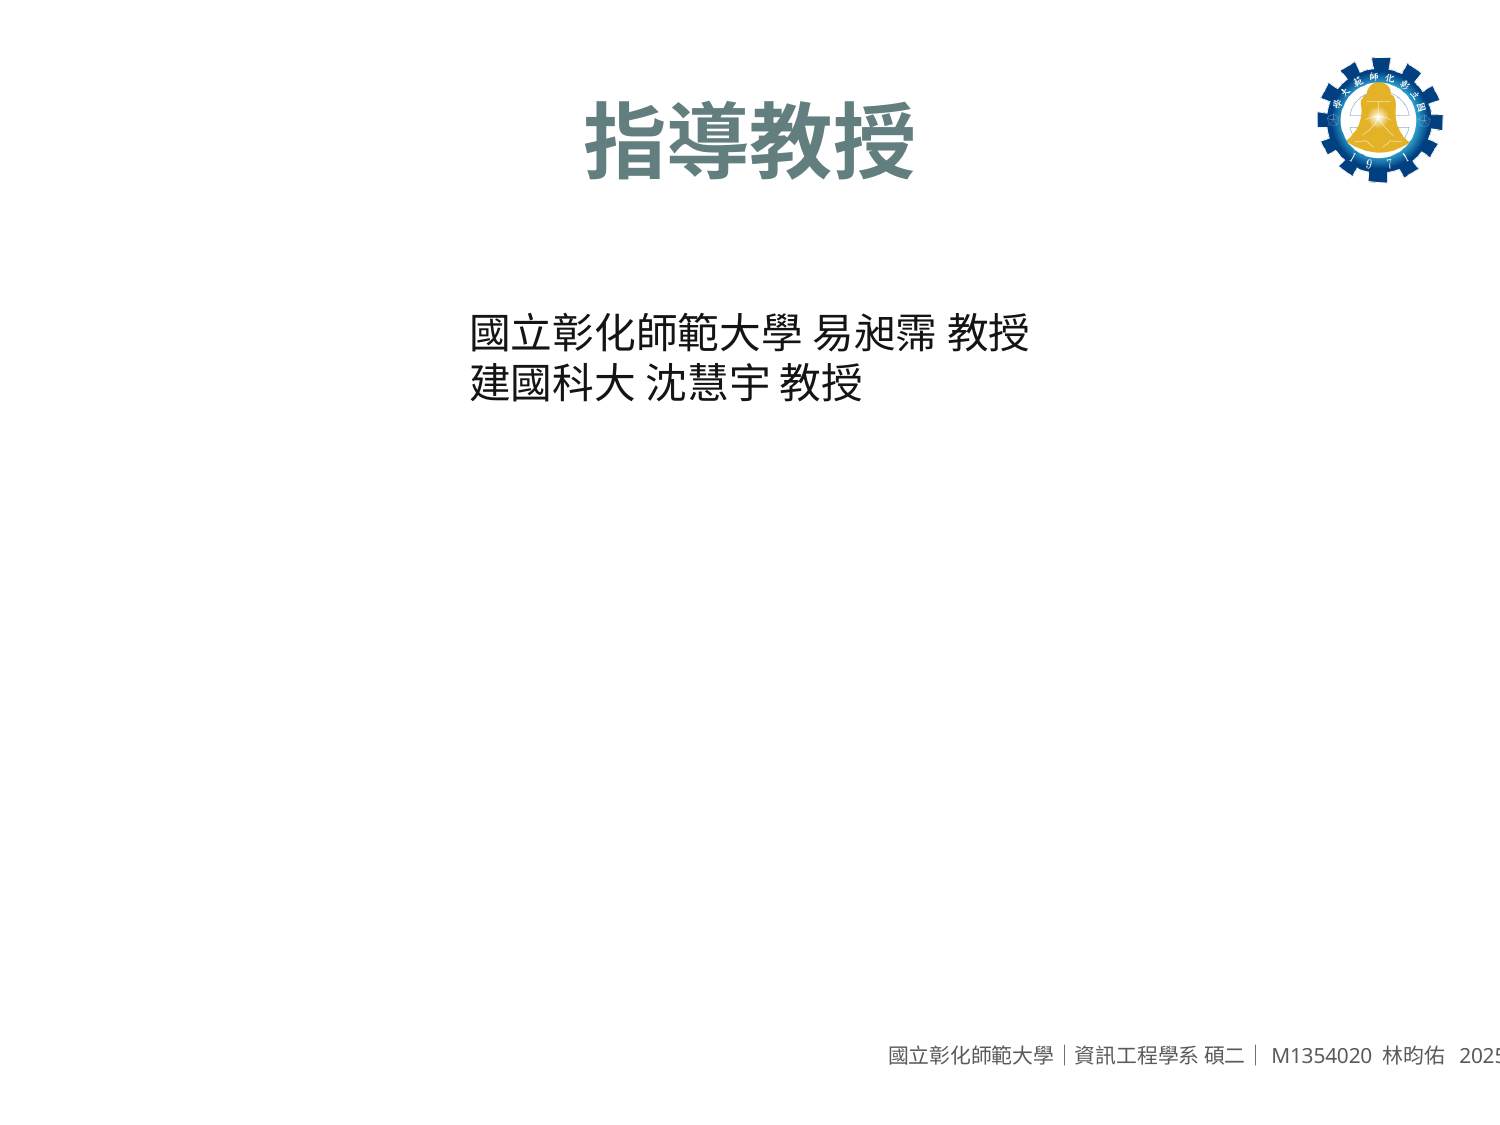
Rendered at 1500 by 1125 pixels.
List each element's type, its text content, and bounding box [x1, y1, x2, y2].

title 指導教授 [75, 45, 1425, 233]
text_box 國立彰化師範大學 易昶霈 教授 建國科大 沈慧宇 教授 [454, 299, 1046, 415]
text_box 國立彰化師範大學｜資訊工程學系 碩二｜M1354020 林昀佑 2025-09-13 2/16 [873, 1035, 1500, 1075]
picture [1312, 52, 1448, 189]
